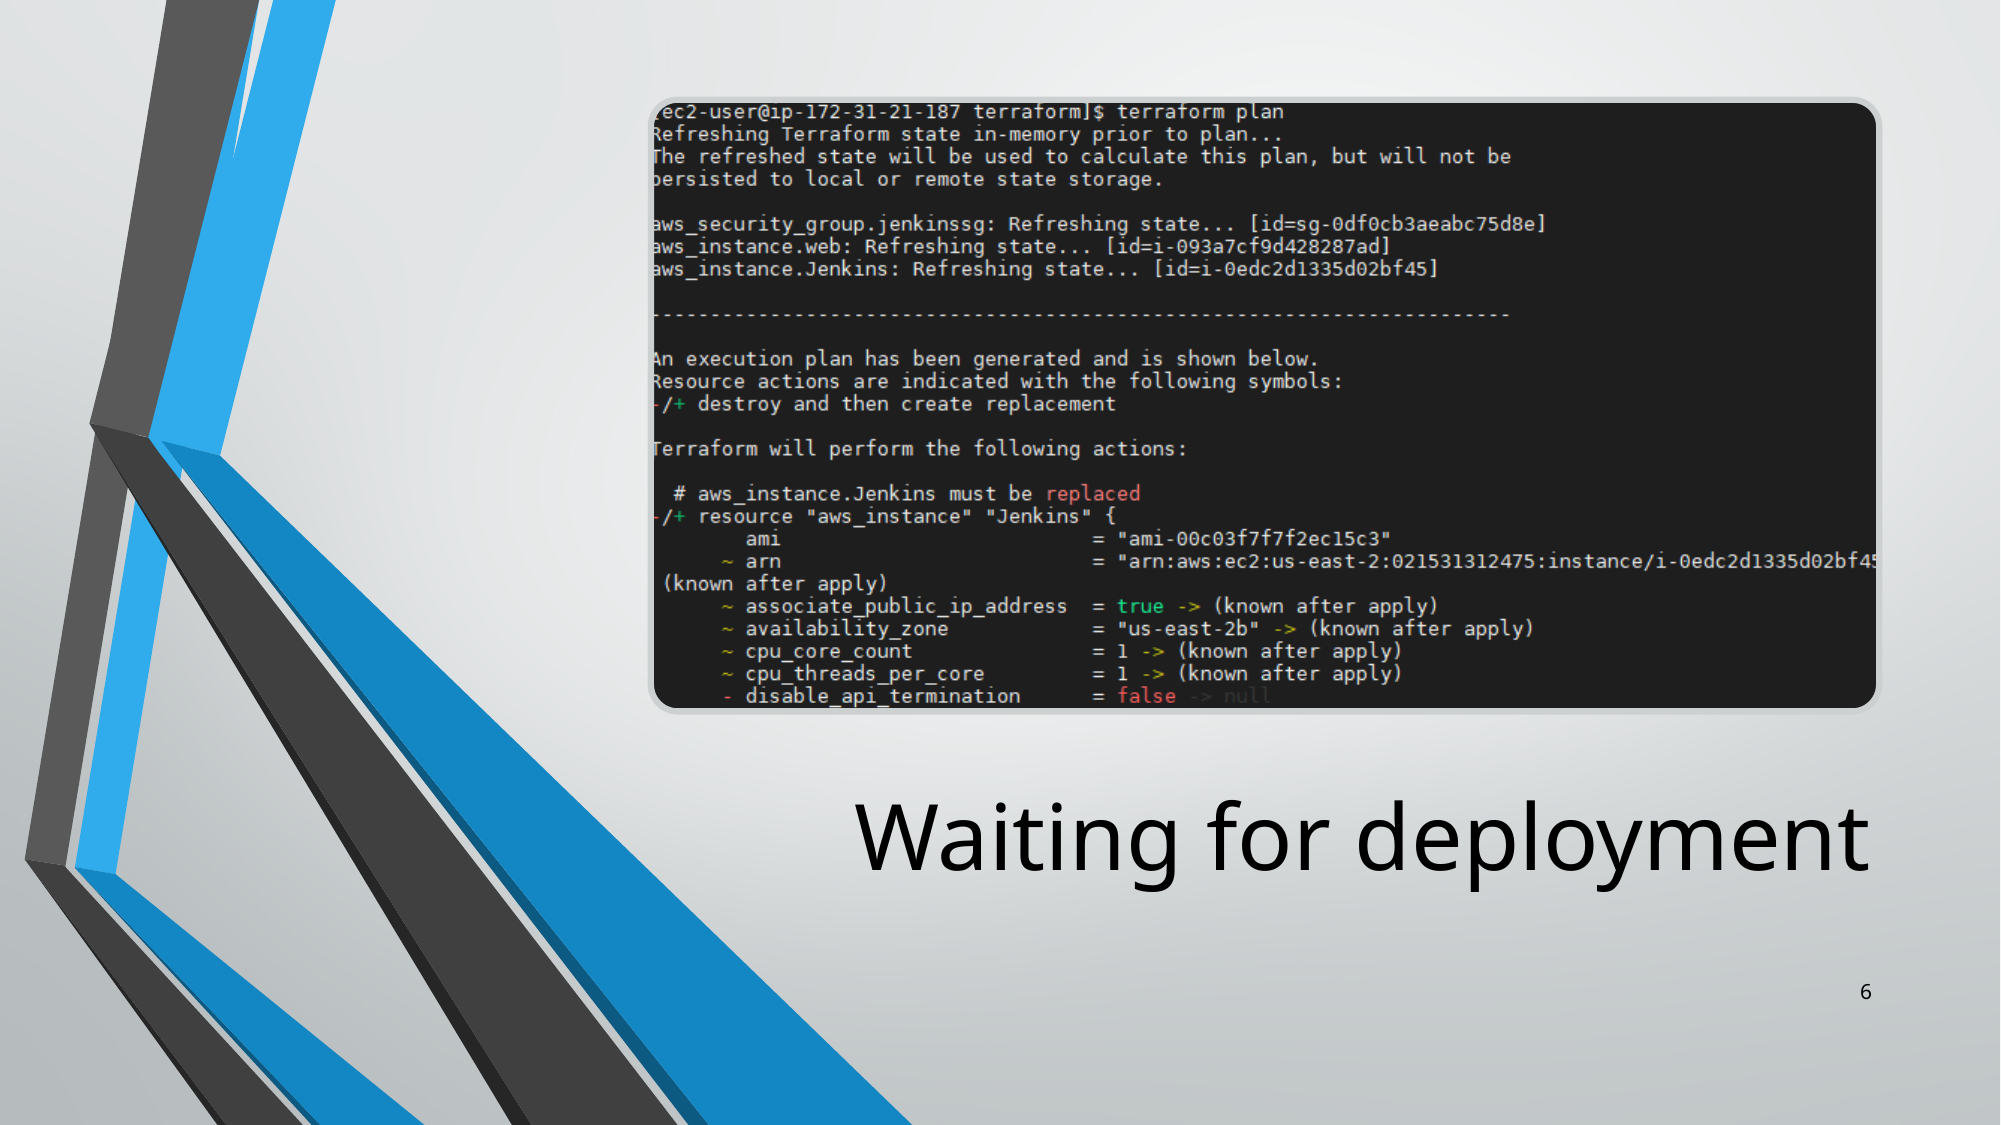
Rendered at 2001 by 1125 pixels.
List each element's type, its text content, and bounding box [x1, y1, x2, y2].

title Waiting for deployment [913, 758, 1887, 896]
slide_number 6 [1796, 962, 1887, 1023]
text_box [89, 0, 913, 1125]
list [650, 99, 1880, 712]
